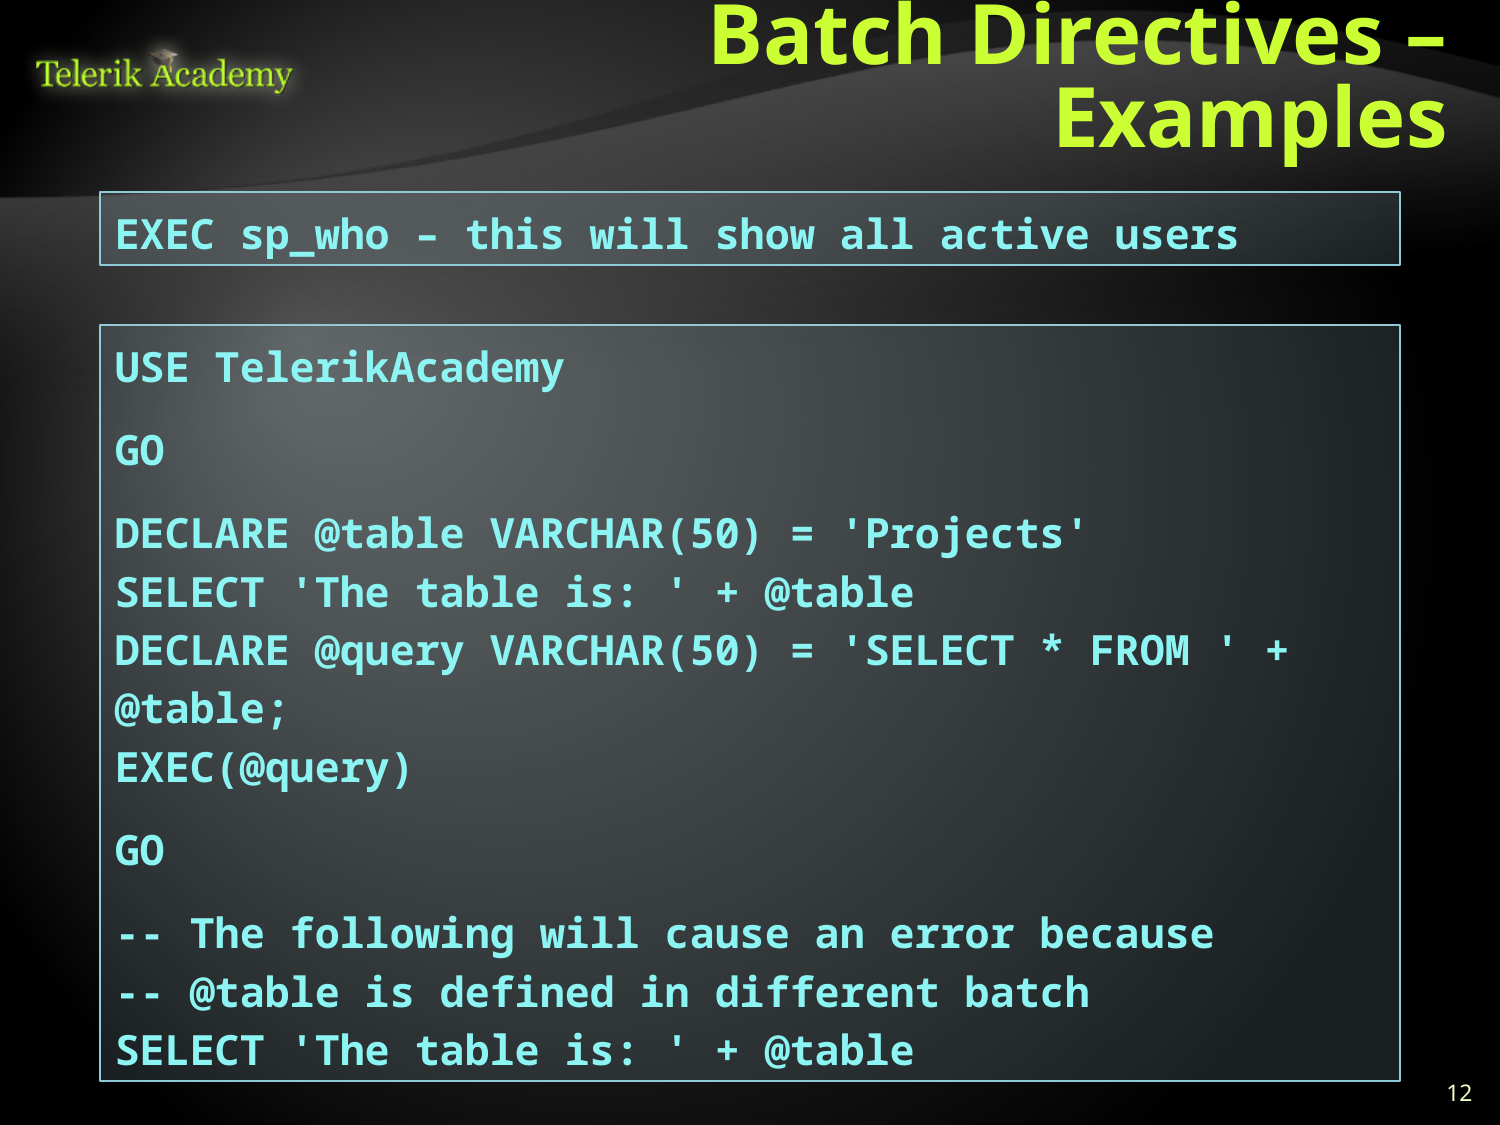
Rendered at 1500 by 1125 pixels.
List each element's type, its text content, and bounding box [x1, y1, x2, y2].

text_box USE TelerikAcademy GO DECLARE @table VARCHAR(50) = 'Projects' SELECT 'The table is: ' + @table DECLARE @query VARCHAR(50) = 'SELECT * FROM ' + @table; EXEC(@query) GO -- The following will cause an error because -- @table is defined in different batch SELECT 'The table is: ' + @table [99, 324, 1400, 1082]
slide_number 12 [1412, 1074, 1488, 1113]
picture [0, 0, 1500, 1125]
text_box EXEC sp_who – this will show all active users [99, 192, 1400, 266]
title Batch Directives – Examples [300, 12, 1463, 150]
